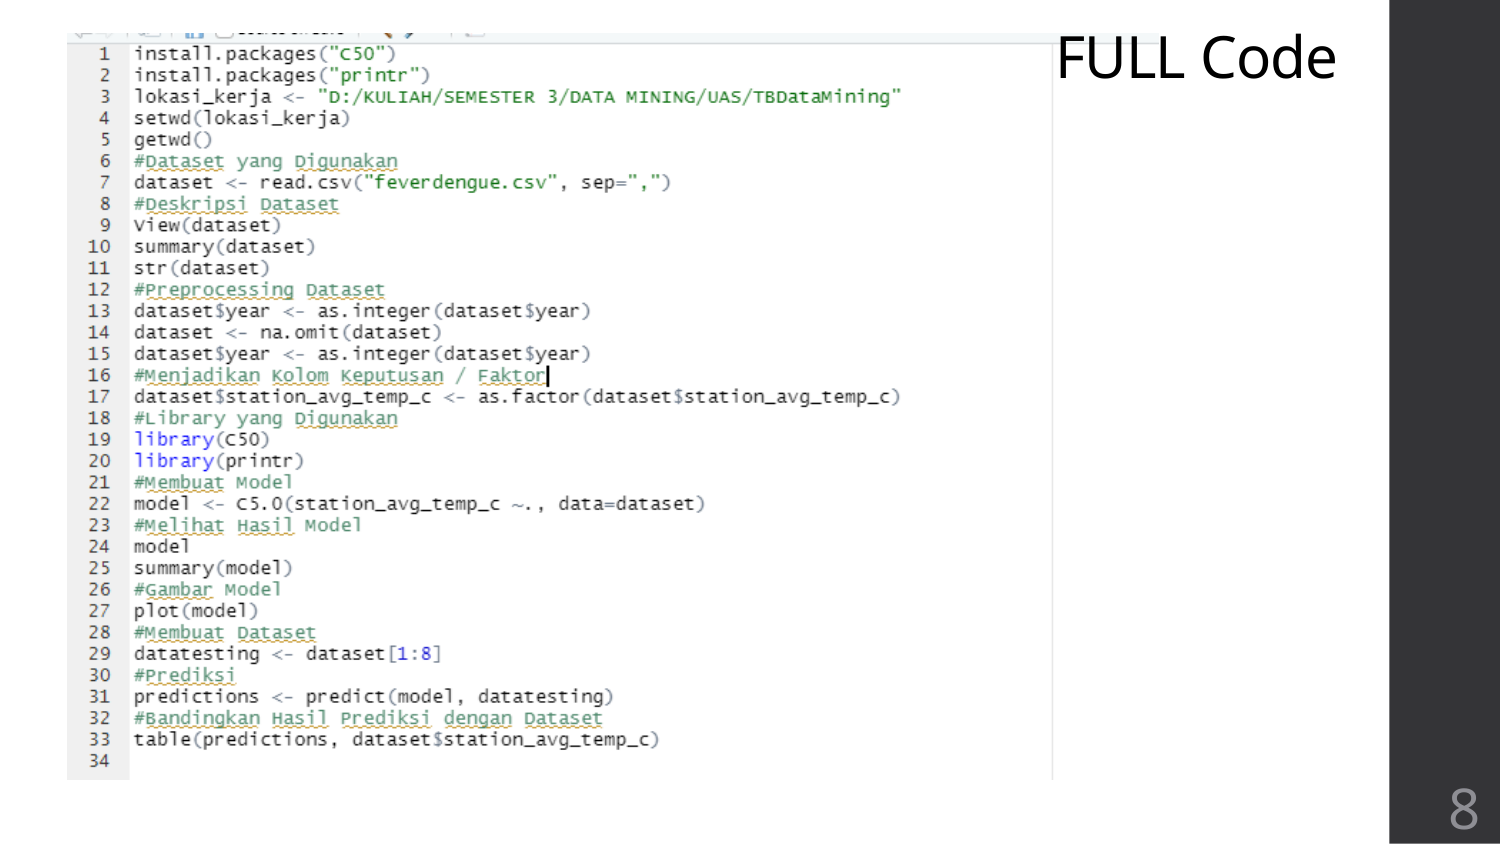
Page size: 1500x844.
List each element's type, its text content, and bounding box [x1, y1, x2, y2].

title FULL Code [1054, 0, 1500, 135]
picture [67, 32, 1160, 780]
slide_number 8 [1391, 779, 1482, 844]
